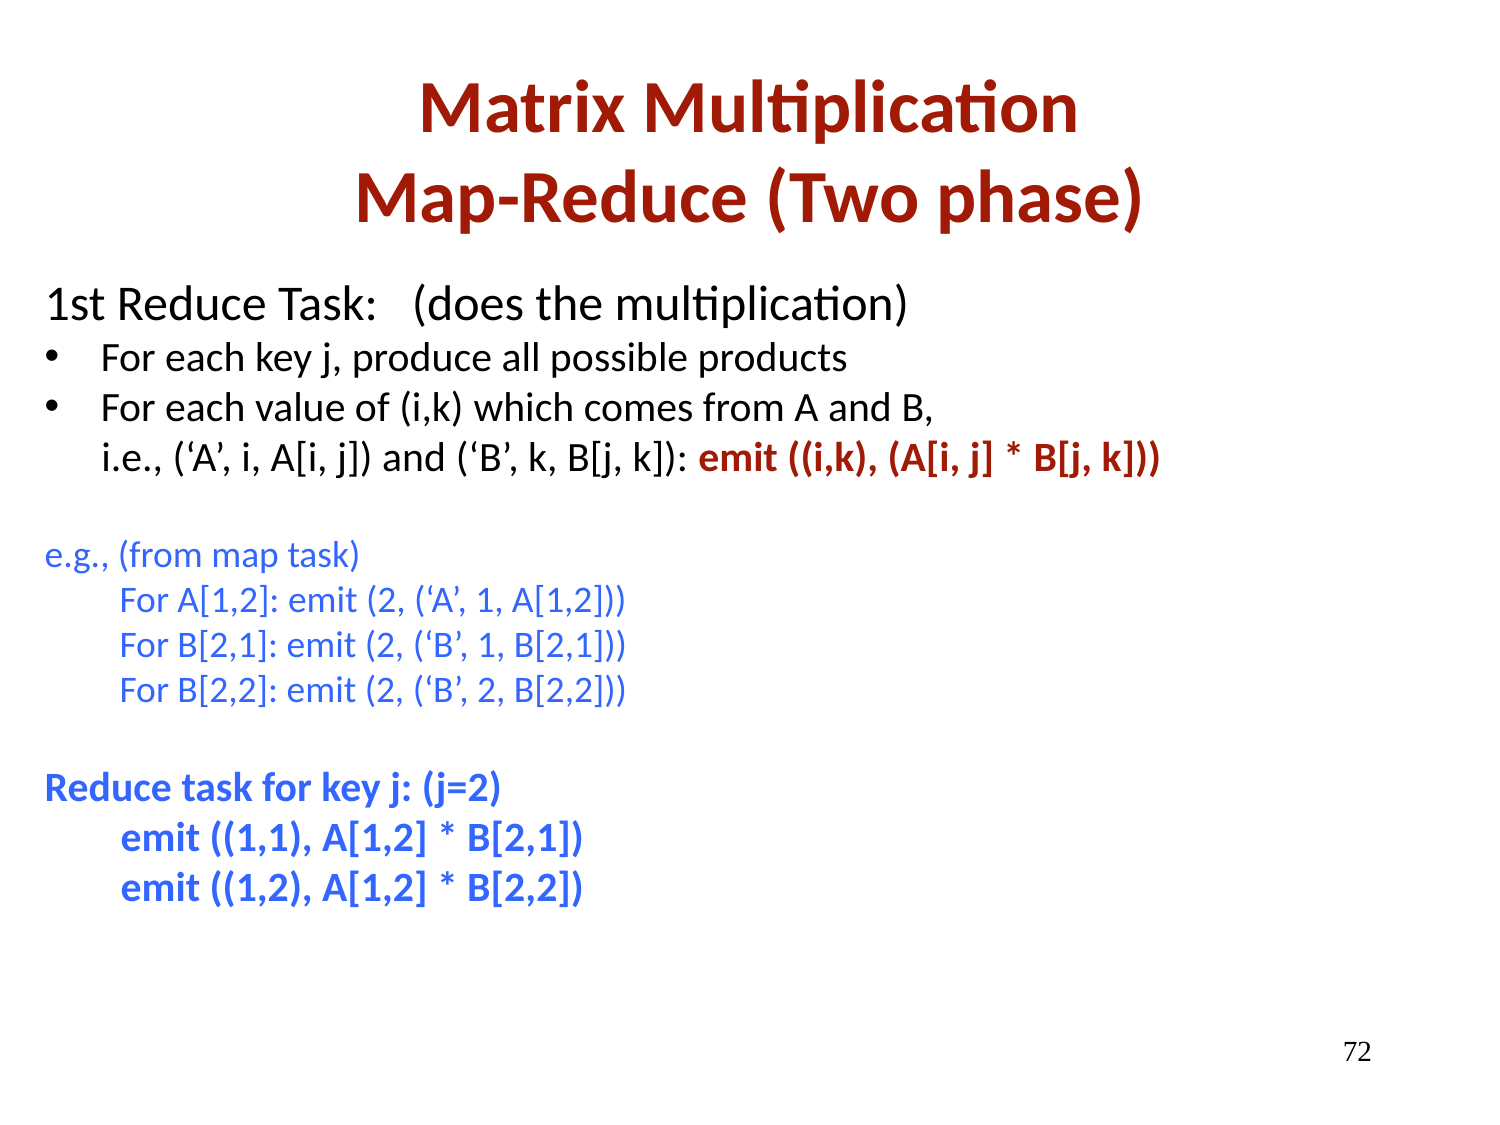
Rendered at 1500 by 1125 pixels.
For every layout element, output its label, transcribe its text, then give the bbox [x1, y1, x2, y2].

slide_number 72 [1074, 1025, 1388, 1100]
text_box 1st Reduce Task: (does the multiplication) For each key j, produce all possible products For each value of (i,k) which comes from A and B, i.e., (‘A’, i, A[i, j]) and (‘B’, k, B[j, k]): emit ((i,k), (A[i, j] * B[j, k])) e.g., (from map task) For A[1,2]: emit (2, (‘A’, 1, A[1,2])) For B[2,1]: emit (2, (‘B’, 1, B[2,1])) For B[2,2]: emit (2, (‘B’, 2, B[2,2])) Reduce task for key j: (j=2) emit ((1,1), A[1,2] * B[2,1]) emit ((1,2), A[1,2] * B[2,2]) [29, 262, 1471, 968]
text_box Matrix Multiplication Map-Reduce (Two phase) [112, 50, 1388, 238]
